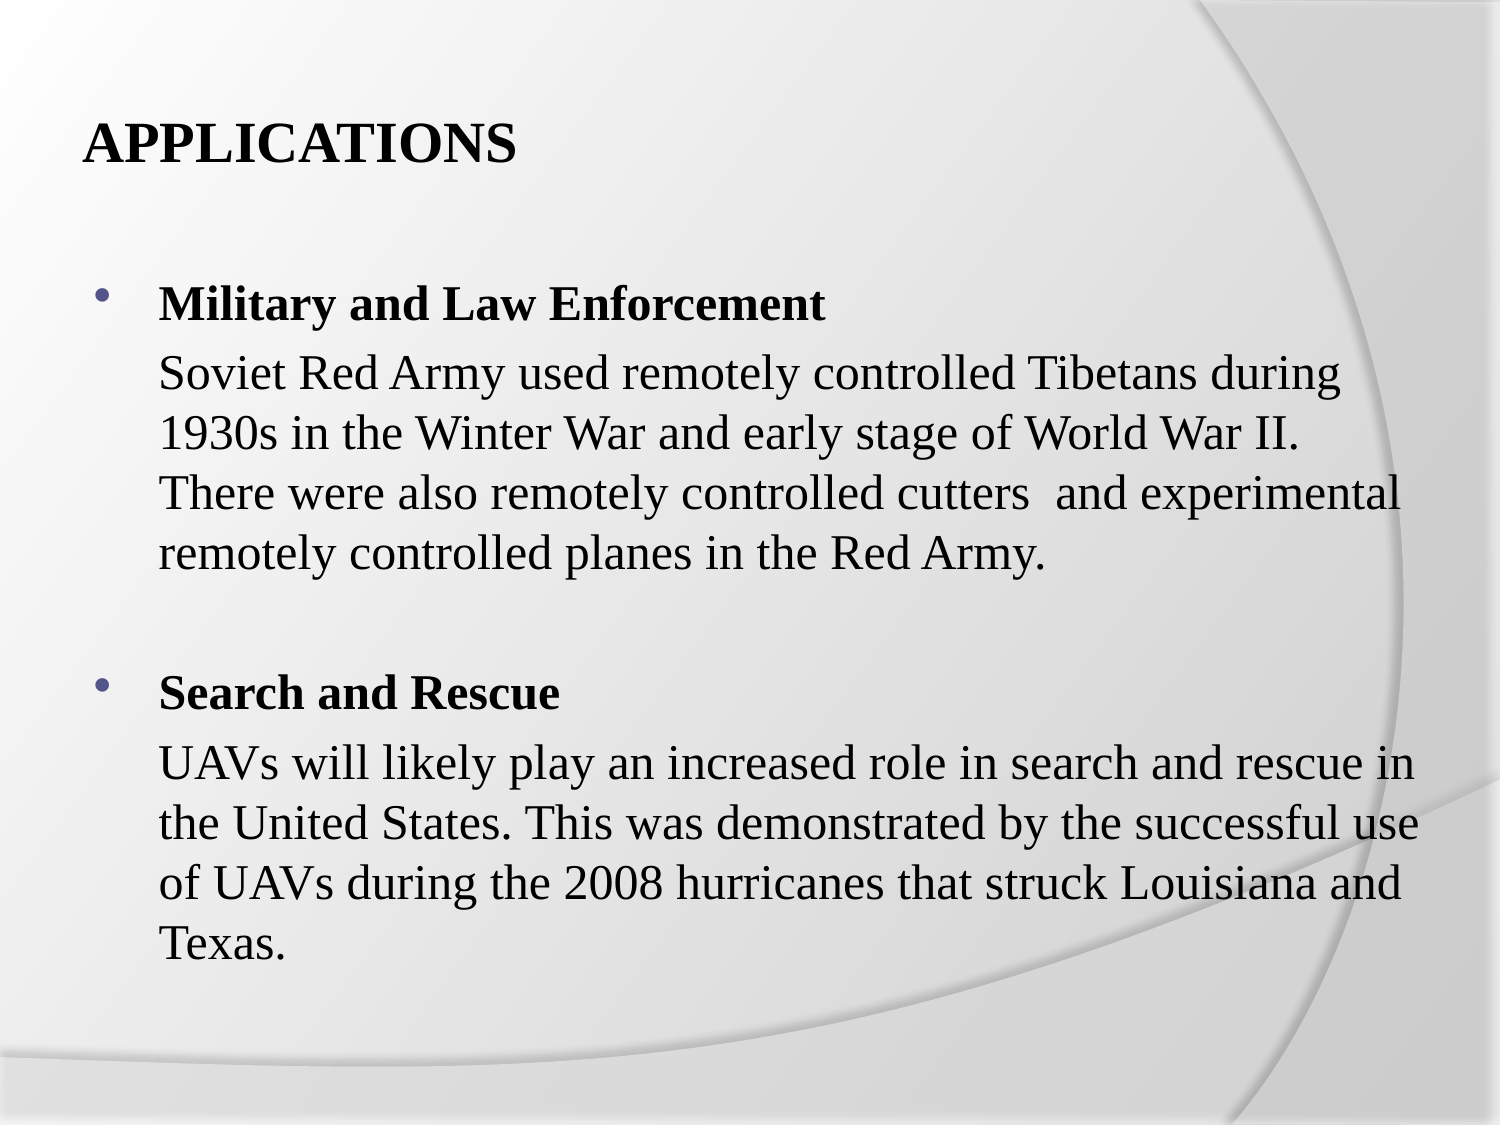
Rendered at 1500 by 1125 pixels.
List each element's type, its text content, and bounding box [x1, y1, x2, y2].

list Military and Law Enforcement Soviet Red Army used remotely controlled Tibetans during 1930s in the Winter War and early stage of World War II. There were also remotely controlled cutters and experimental remotely controlled planes in the Red Army. Search and Rescue UAVs will likely play an increased role in search and rescue in the United States. This was demonstrated by the successful use of UAVs during the 2008 hurricanes that struck Louisiana and Texas. [75, 262, 1438, 1088]
title APPLICATIONS [75, 45, 1300, 233]
